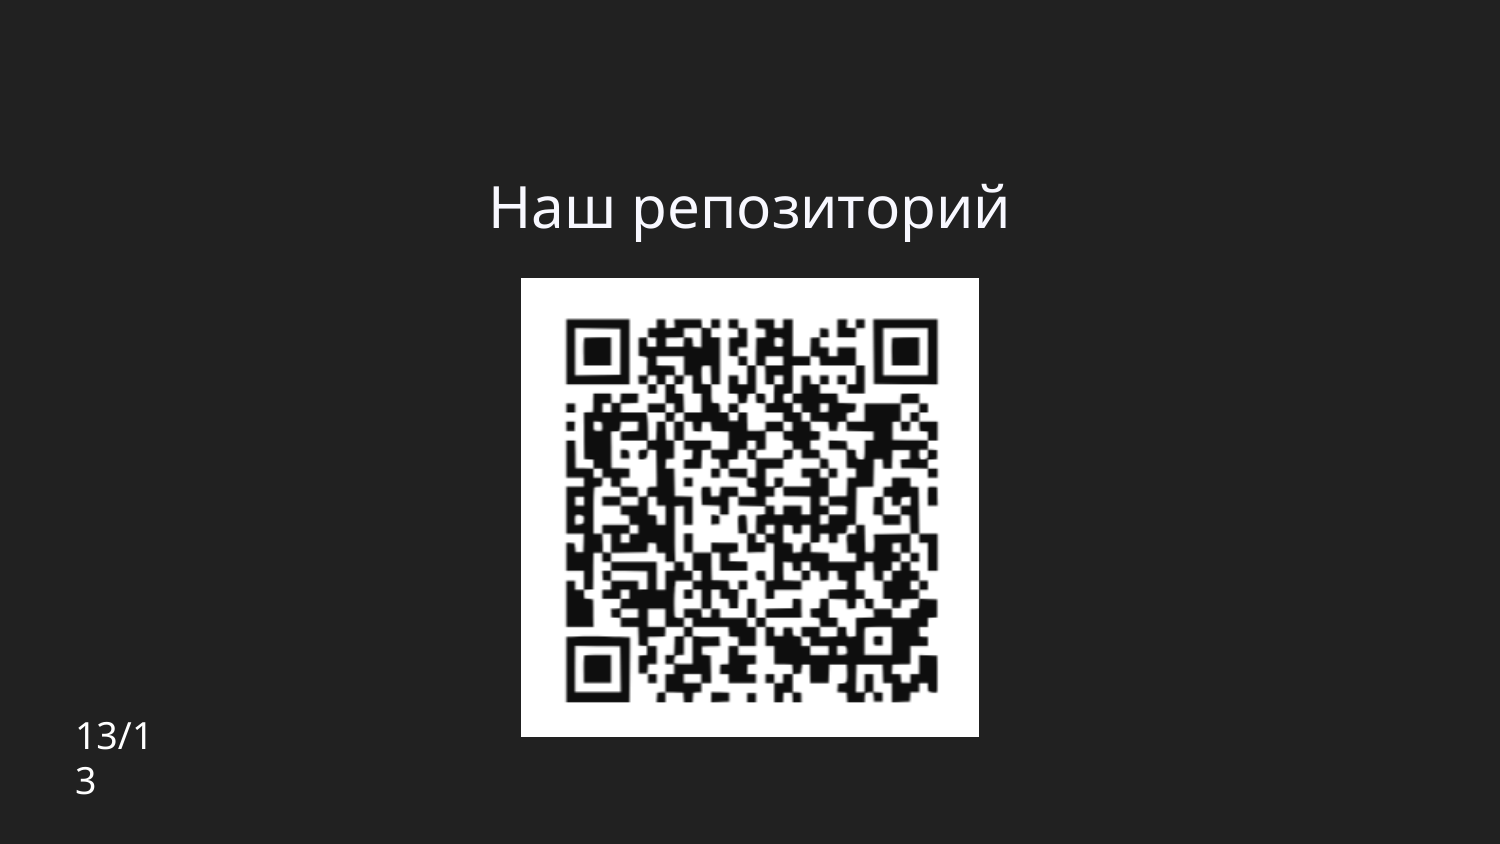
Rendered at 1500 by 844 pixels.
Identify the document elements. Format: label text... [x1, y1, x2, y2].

text_box 13/13 [59, 697, 175, 818]
text_box Наш репозиторий [127, 120, 1373, 255]
picture [521, 278, 979, 737]
